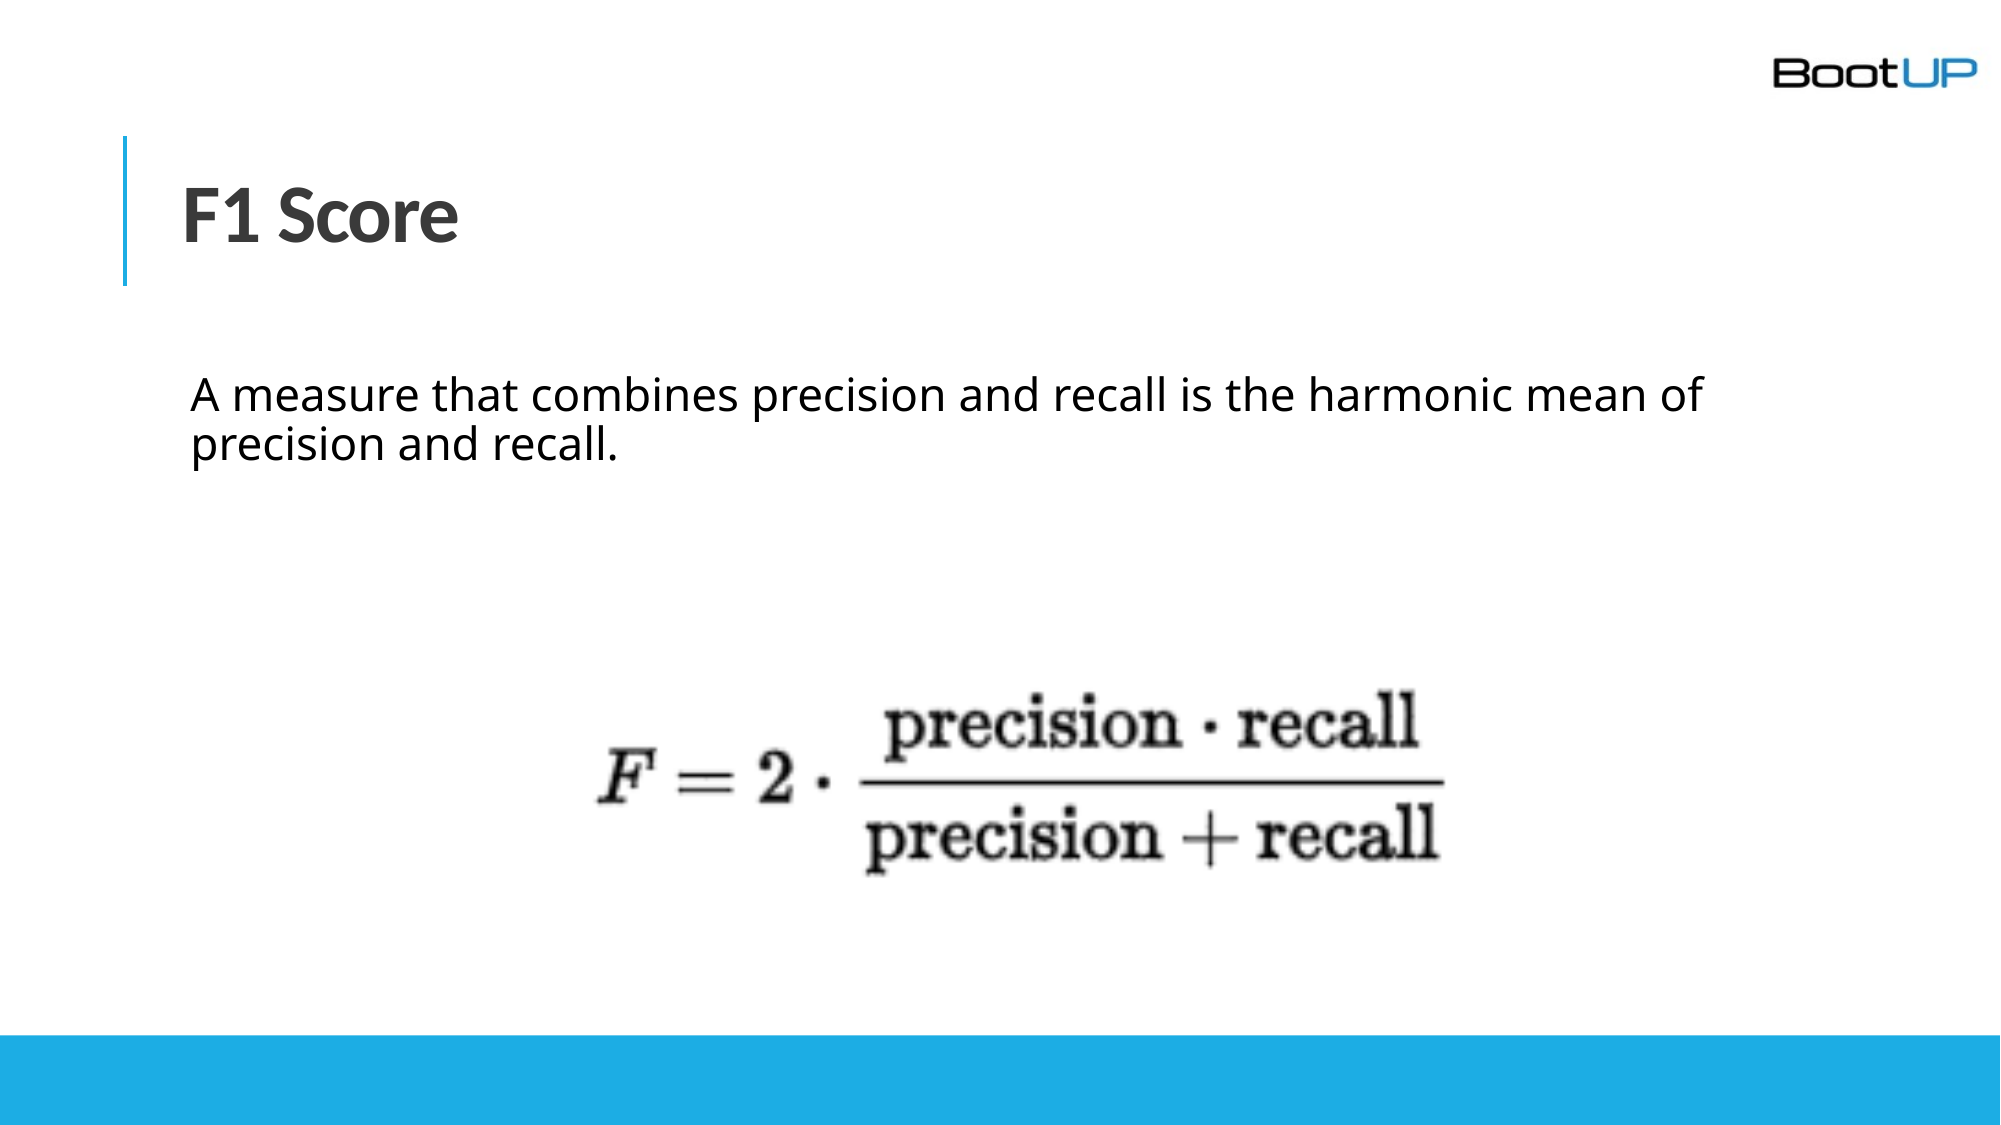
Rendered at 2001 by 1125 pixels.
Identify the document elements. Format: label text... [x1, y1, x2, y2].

title F1 Score [168, 96, 1763, 342]
picture [1750, 39, 2000, 110]
picture [544, 612, 1497, 945]
list A measure that combines precision and recall is the harmonic mean of precision and recall. [167, 364, 1763, 1015]
